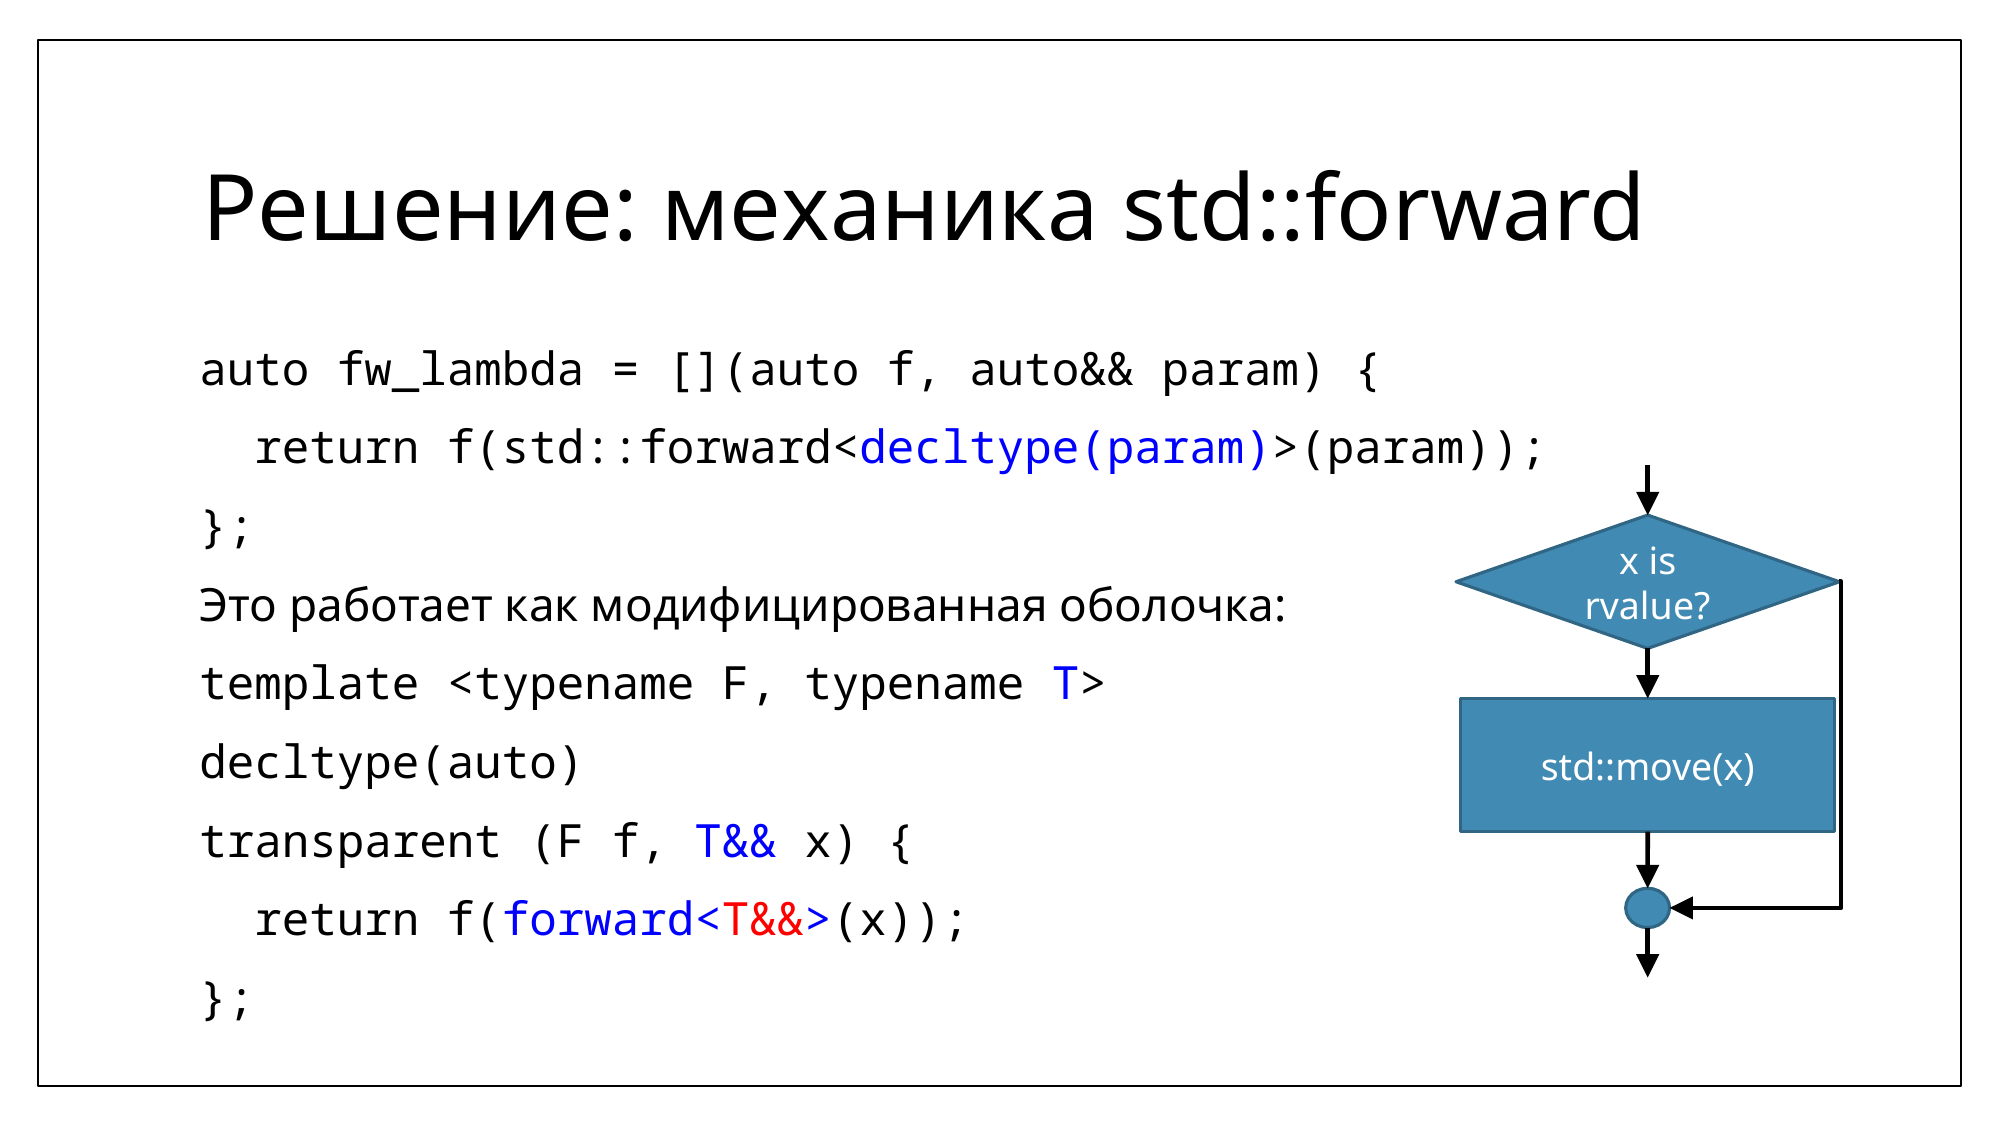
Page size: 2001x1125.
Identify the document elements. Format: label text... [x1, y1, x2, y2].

list auto fw_lambda = [](auto f, auto&& param) { return f(std::forward<decltype(param)>(param)); }; Это работает как модифицированная оболочка: template <typename F, typename T> decltype(auto) transparent (F f, T&& x) { return f(forward<T&&>(x)); }; [176, 338, 1797, 1001]
title Решение: механика std::forward [187, 99, 1808, 323]
text_box std::move(x) [1459, 697, 1663, 833]
text_box x is rvalue? [1454, 515, 1839, 650]
text_box [1624, 887, 1669, 929]
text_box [1669, 581, 1840, 909]
